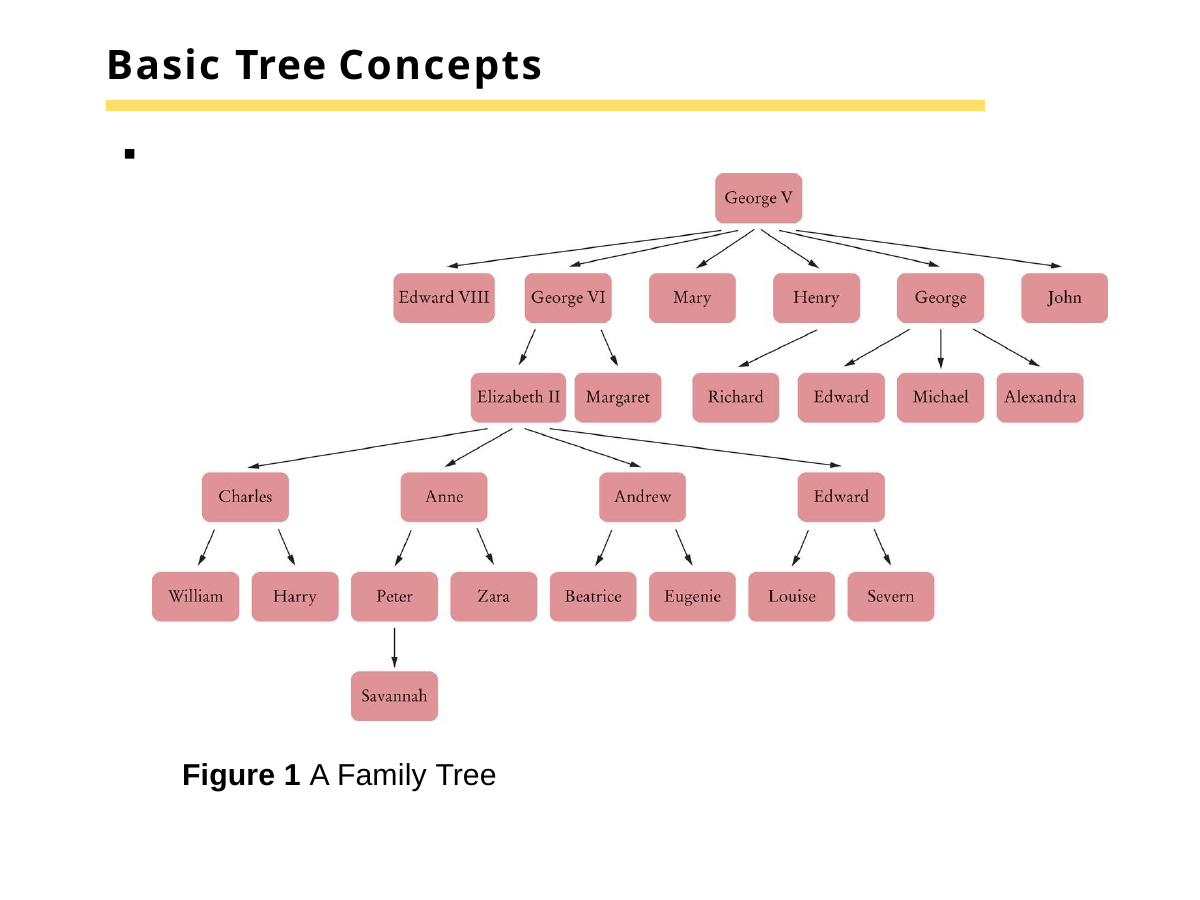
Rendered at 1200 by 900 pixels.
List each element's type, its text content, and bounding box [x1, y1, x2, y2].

text_box Figure 1 A Family Tree [180, 755, 502, 792]
text_box [124, 149, 135, 159]
title Basic Tree Concepts [103, 38, 1097, 190]
text_box [152, 173, 1108, 721]
